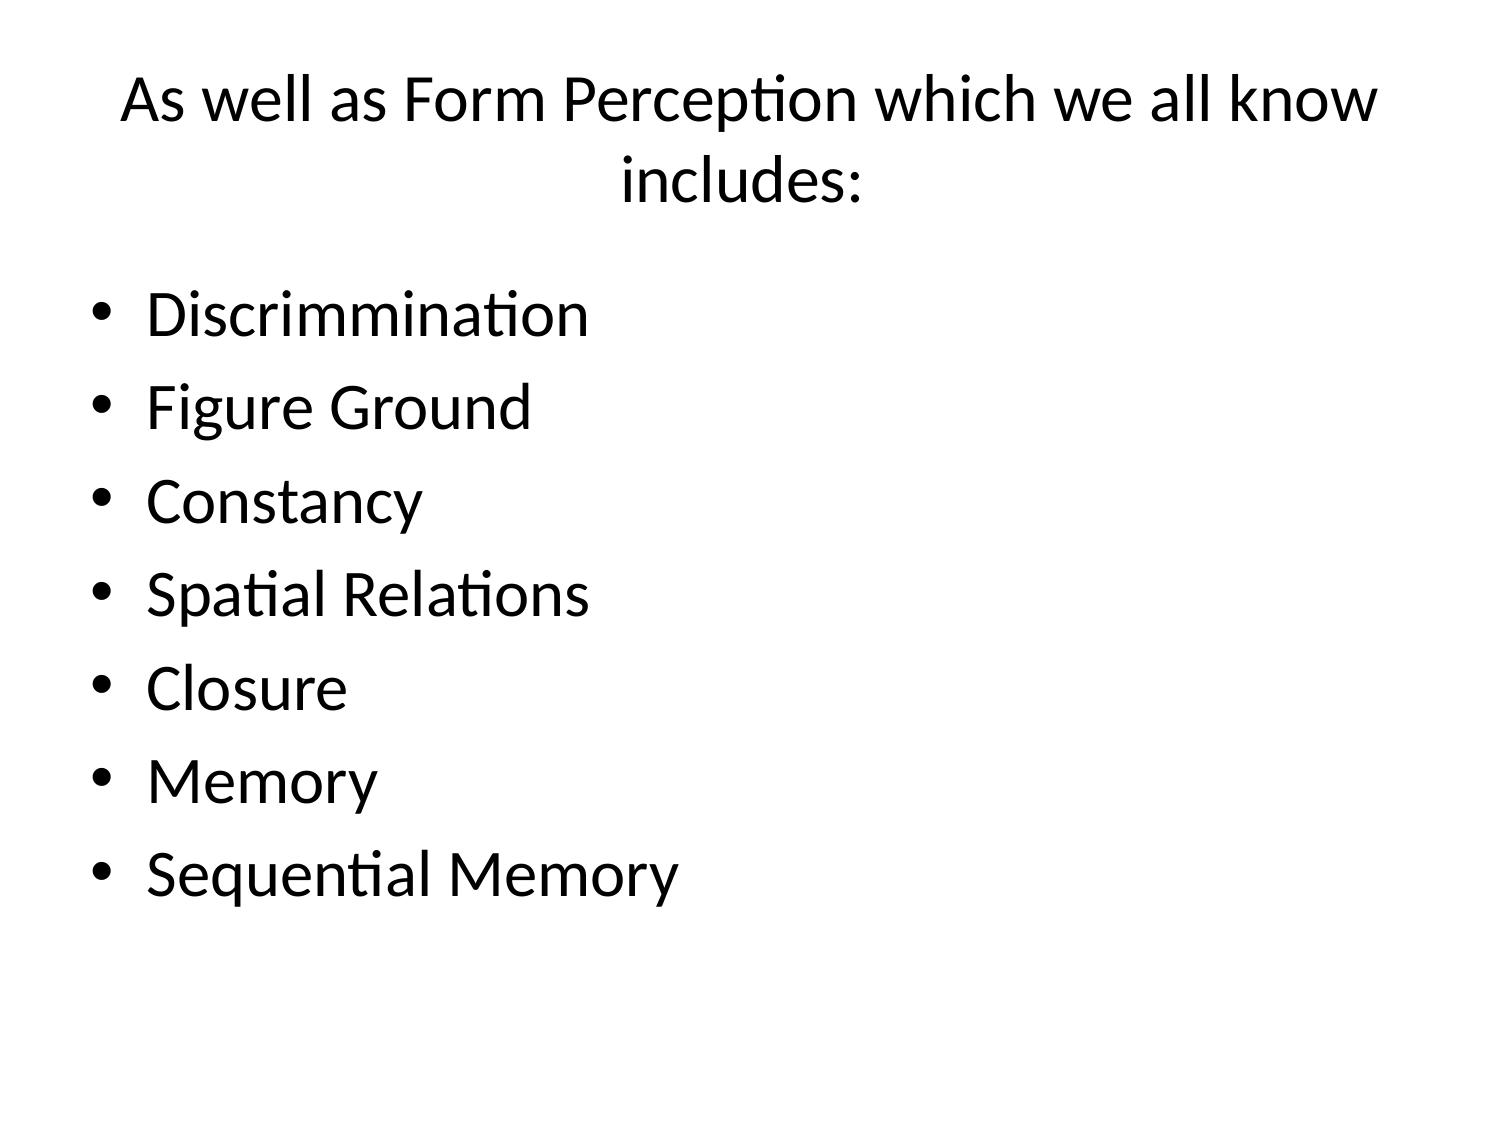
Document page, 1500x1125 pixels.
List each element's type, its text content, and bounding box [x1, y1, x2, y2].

list Discrimmination Figure Ground Constancy Spatial Relations Closure Memory Sequential Memory [75, 262, 1425, 1005]
title As well as Form Perception which we all know includes: [75, 45, 1425, 225]
